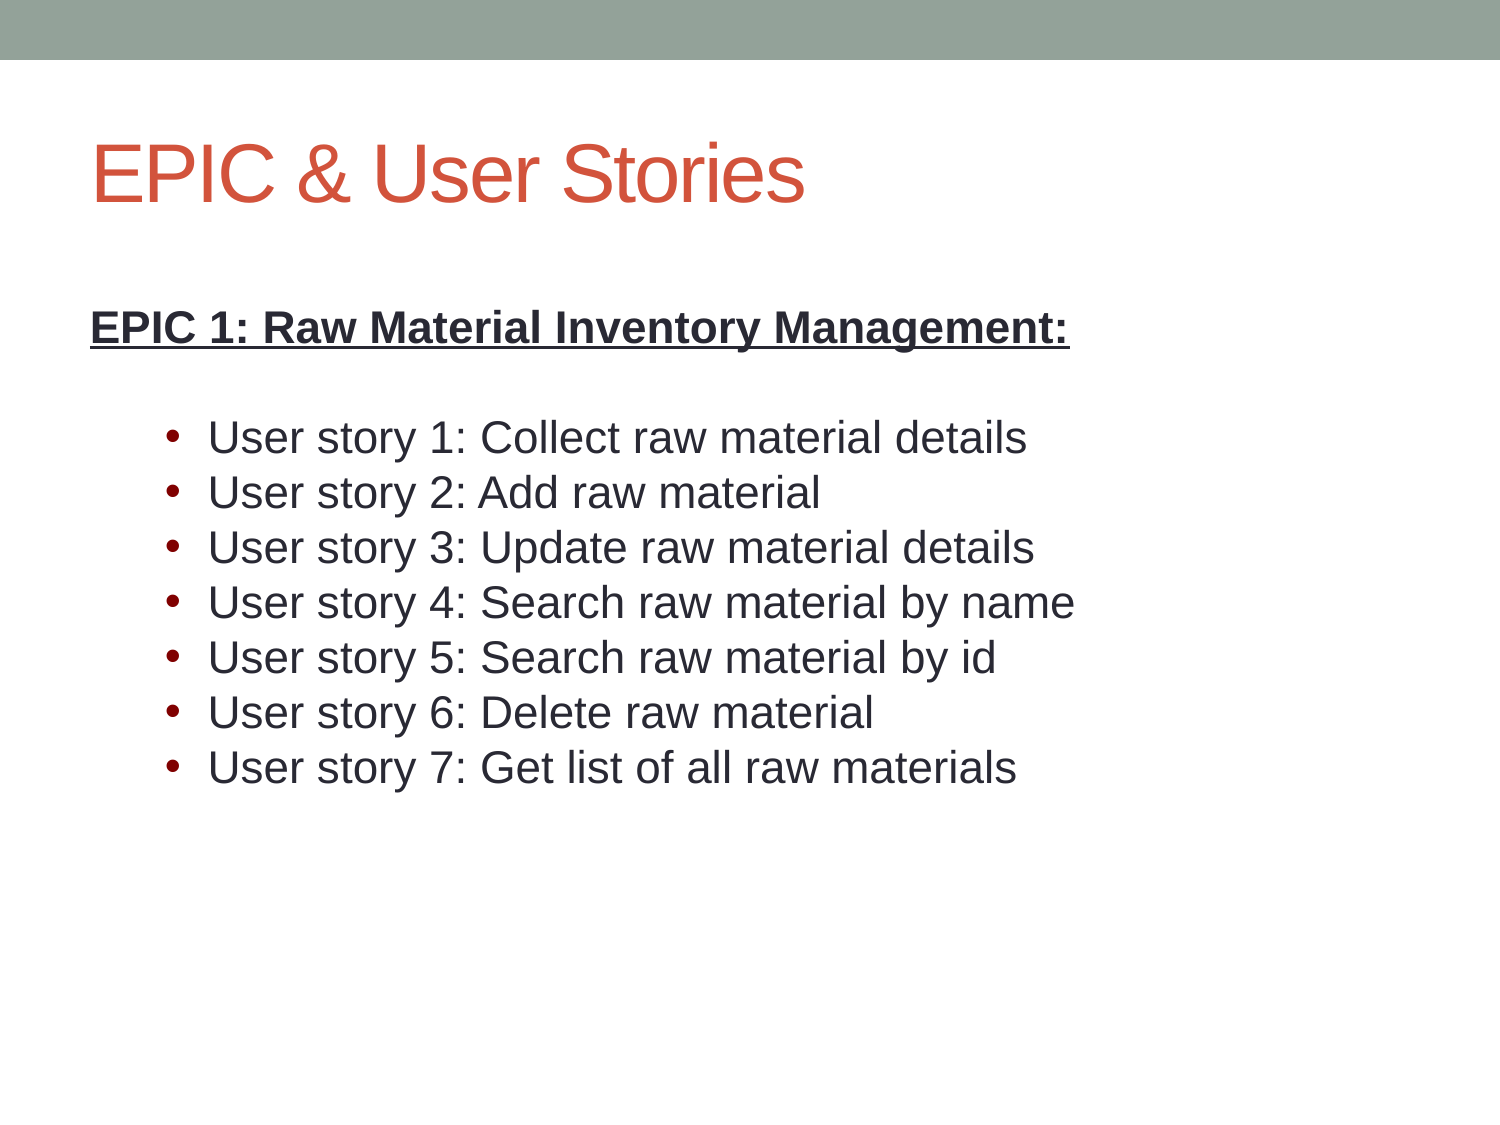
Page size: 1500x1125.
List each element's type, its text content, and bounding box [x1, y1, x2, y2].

title EPIC & User Stories [75, 87, 1425, 250]
text_box EPIC 1: Raw Material Inventory Management: User story 1: Collect raw material details User story 2: Add raw material User story 3: Update raw material details User story 4: Search raw material by name User story 5: Search raw material by id User story 6: Delete raw material User story 7: Get list of all raw materials [74, 290, 1425, 896]
